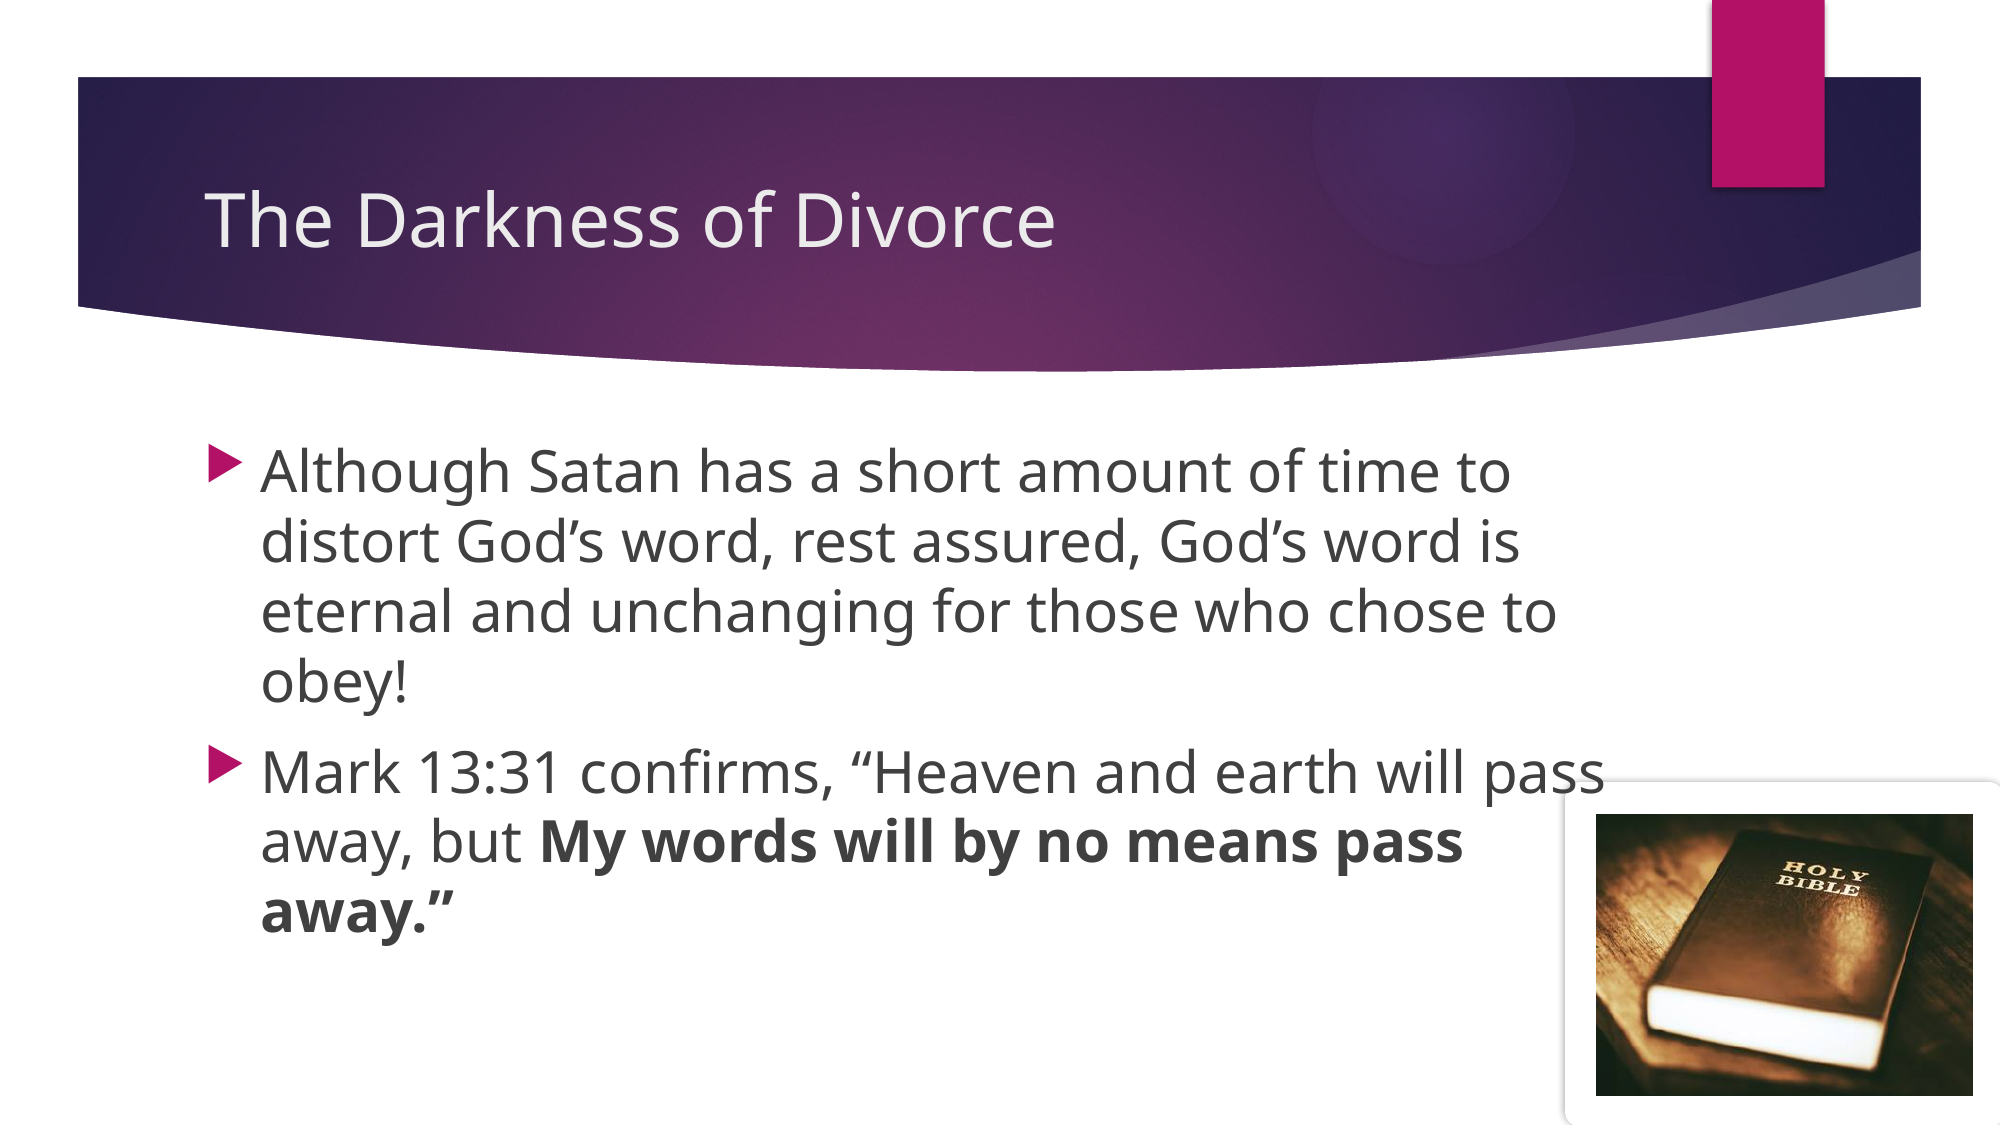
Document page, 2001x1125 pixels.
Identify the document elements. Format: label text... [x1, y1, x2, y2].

picture [1596, 813, 1974, 1097]
list Although Satan has a short amount of time to distort God’s word, rest assured, God’s word is eternal and unchanging for those who chose to obey! Mark 13:31 confirms, “Heaven and earth will pass away, but My words will by no means pass away.” [189, 427, 1638, 988]
title The Darkness of Divorce [189, 159, 1627, 276]
